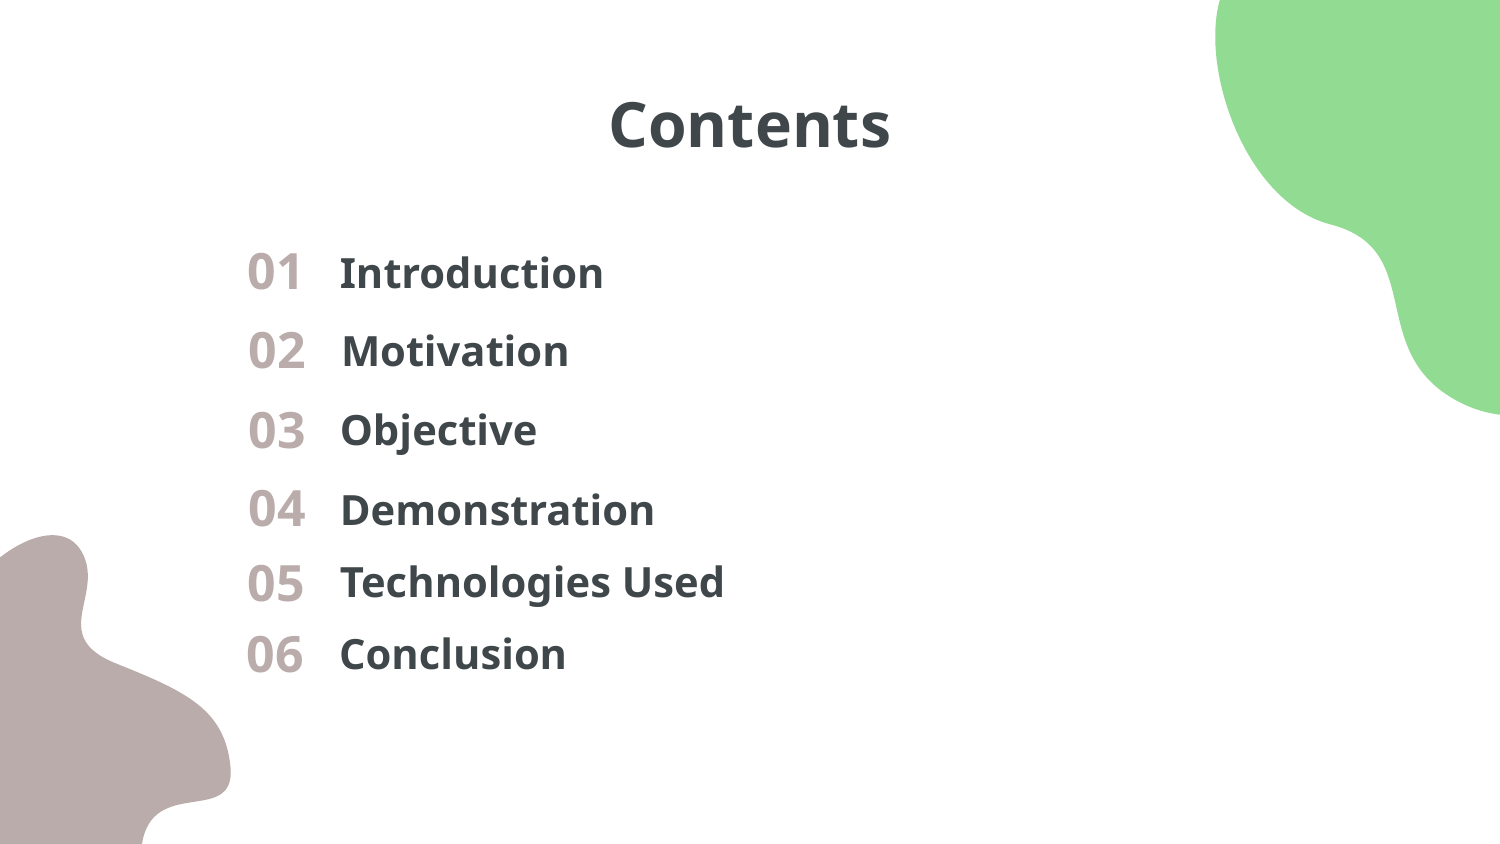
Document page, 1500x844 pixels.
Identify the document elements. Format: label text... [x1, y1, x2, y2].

subtitle Conclusion [324, 613, 890, 688]
subtitle Technologies Used [324, 540, 762, 616]
title 03 [228, 392, 326, 460]
title 04 [228, 470, 326, 539]
title Contents [116, 85, 1383, 175]
title 06 [226, 616, 325, 685]
subtitle Motivation [326, 309, 642, 385]
subtitle Demonstration [324, 468, 762, 540]
title 02 [228, 312, 326, 381]
title 05 [227, 544, 326, 613]
subtitle Objective [324, 389, 641, 464]
title 01 [227, 233, 326, 301]
subtitle Introduction [324, 231, 641, 307]
